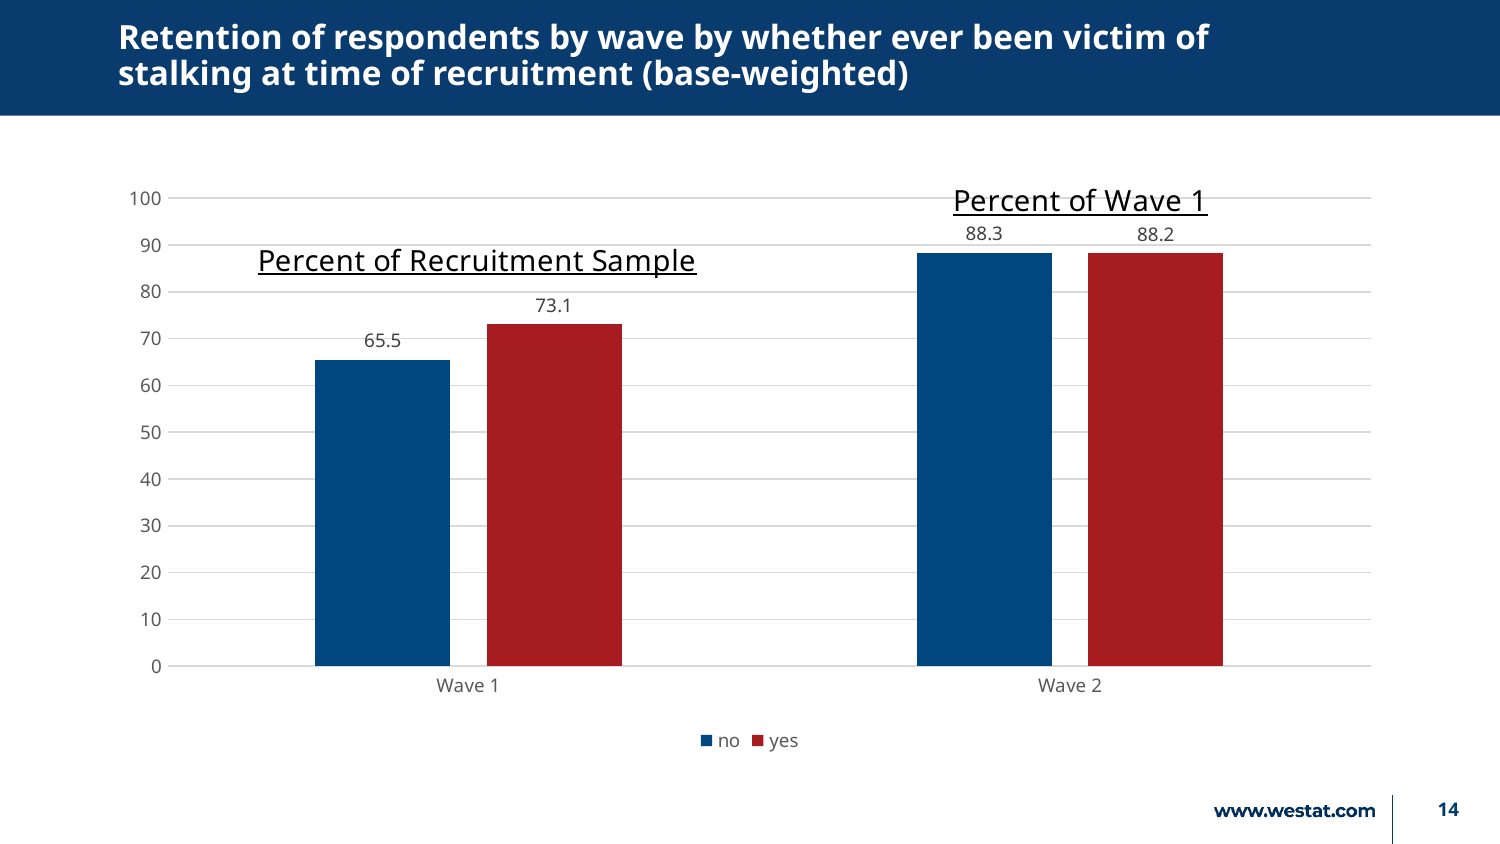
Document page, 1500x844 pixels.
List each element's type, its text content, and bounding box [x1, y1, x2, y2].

chart [103, 173, 1397, 760]
slide_number 14 [1396, 788, 1500, 834]
title Retention of respondents by wave by whether ever been victim of stalking at time of recruitment (base-weighted) [103, 0, 1326, 114]
picture [1206, 796, 1383, 825]
